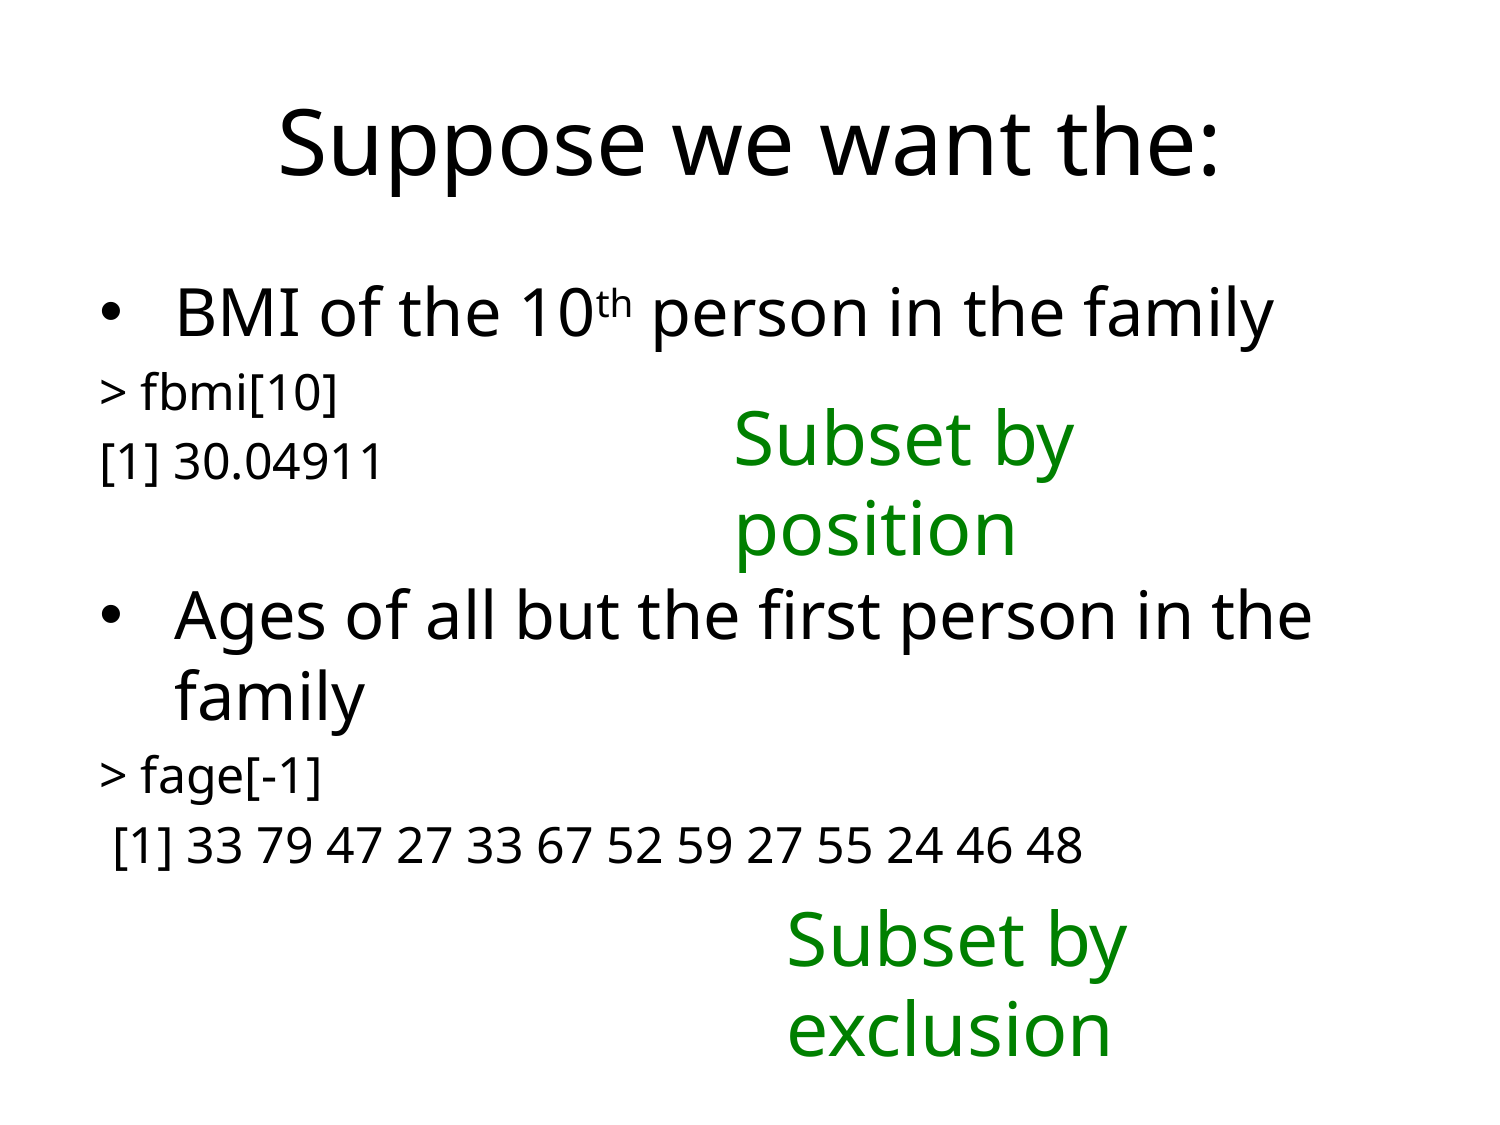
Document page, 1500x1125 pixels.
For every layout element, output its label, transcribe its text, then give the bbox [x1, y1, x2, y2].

text_box Subset by position [718, 383, 1361, 578]
list BMI of the 10th person in the family > fbmi[10] [1] 30.04911 Ages of all but the first person in the family > fage[-1] [1] 33 79 47 27 33 67 52 59 27 55 24 46 48 [75, 262, 1425, 1005]
title Suppose we want the: [75, 45, 1425, 233]
text_box Subset by exclusion [772, 883, 1425, 1079]
